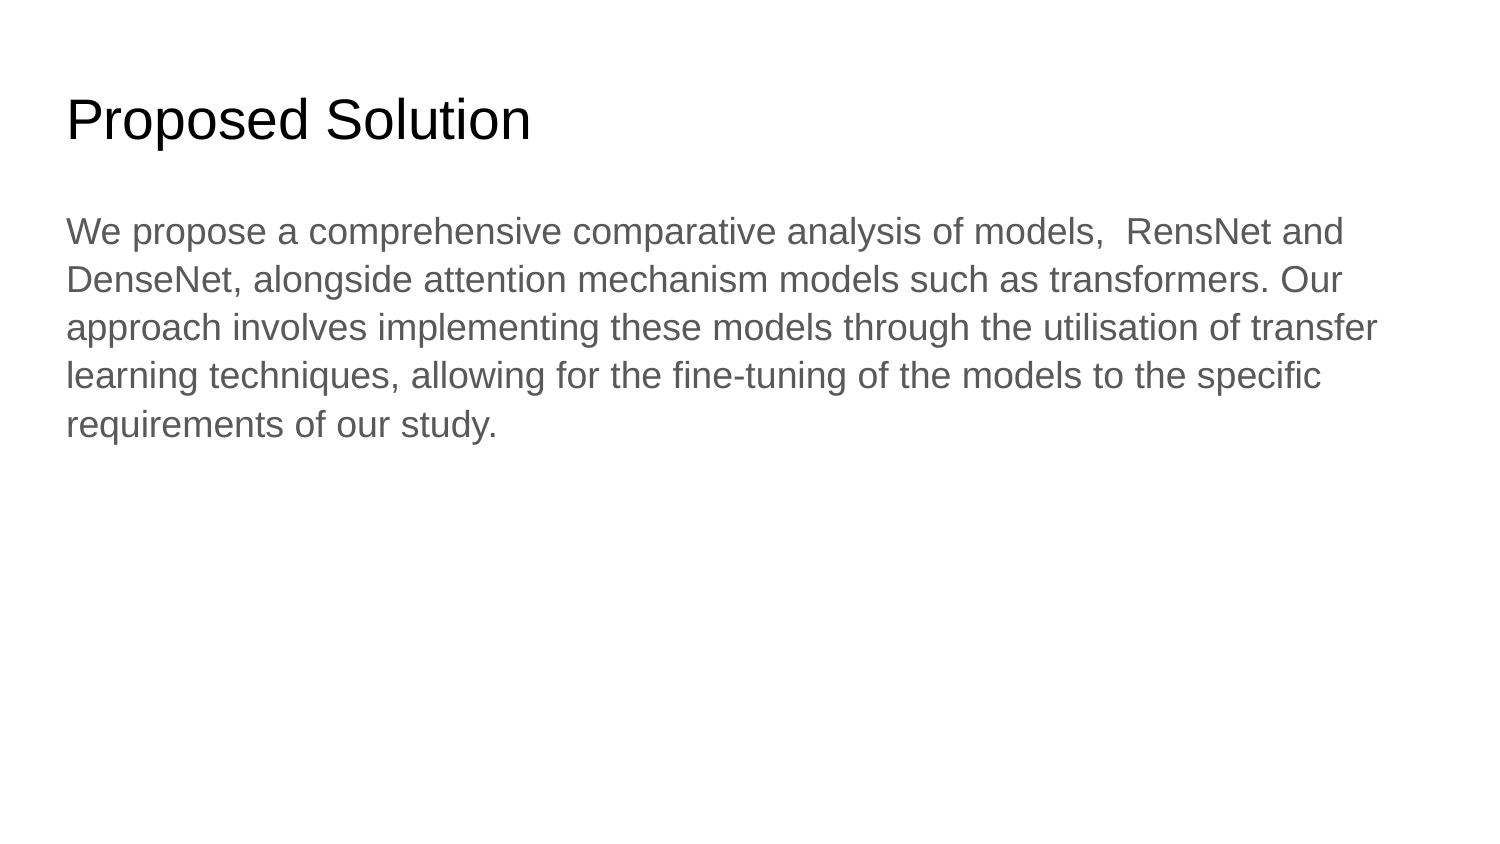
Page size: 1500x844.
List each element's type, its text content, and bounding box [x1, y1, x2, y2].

title Proposed Solution [51, 72, 1449, 167]
list We propose a comprehensive comparative analysis of models, RensNet and DenseNet, alongside attention mechanism models such as transformers. Our approach involves implementing these models through the utilisation of transfer learning techniques, allowing for the fine-tuning of the models to the specific requirements of our study. [51, 189, 1449, 750]
